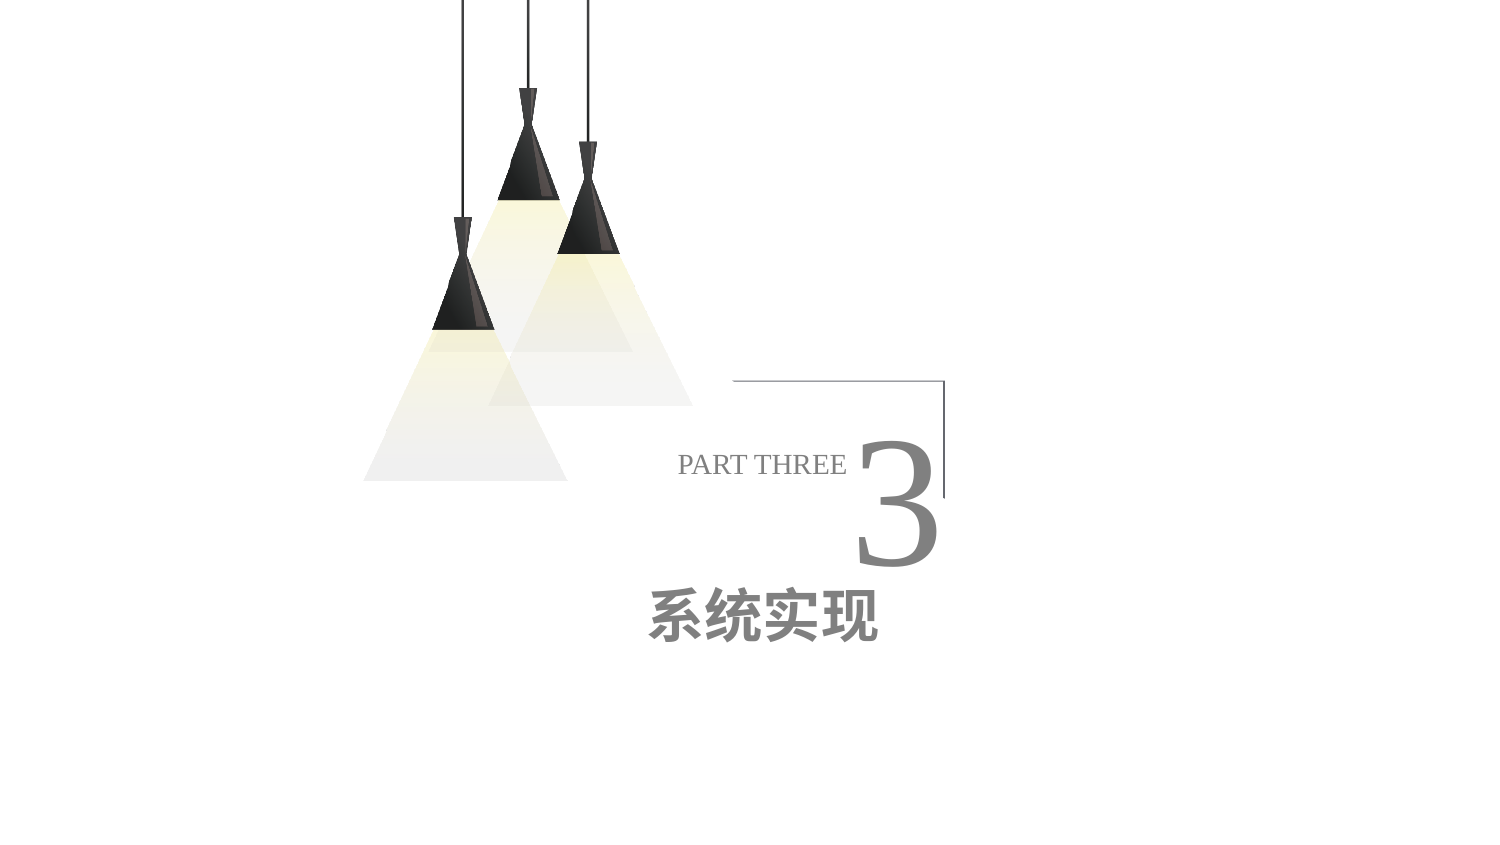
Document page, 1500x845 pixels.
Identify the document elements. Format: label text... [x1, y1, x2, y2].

picture [354, 0, 698, 499]
text_box 系统实现 [429, 573, 1097, 655]
text_box 3 [791, 372, 957, 609]
text_box [730, 378, 947, 501]
text_box PART THREE [702, 439, 876, 486]
